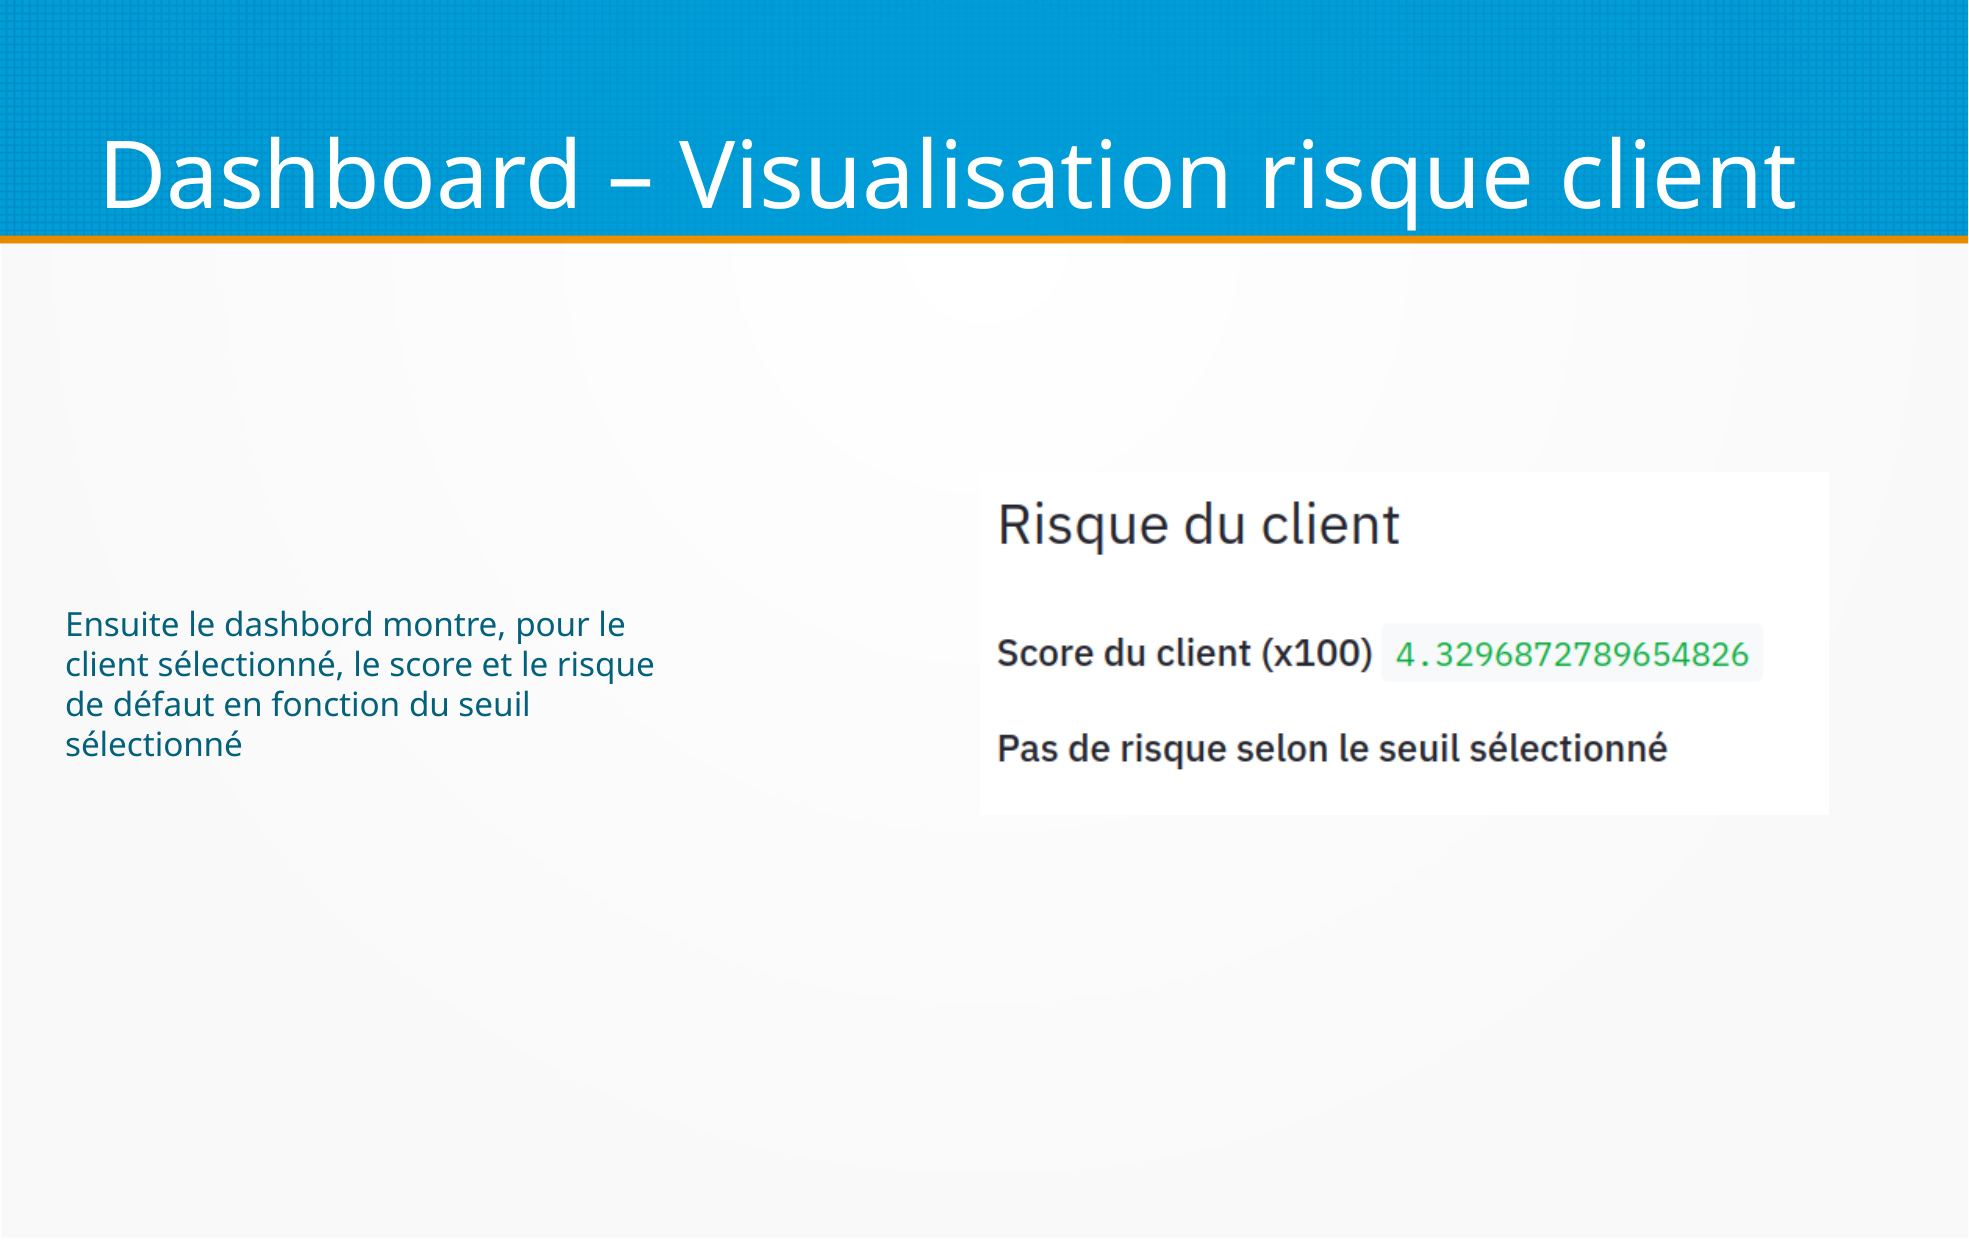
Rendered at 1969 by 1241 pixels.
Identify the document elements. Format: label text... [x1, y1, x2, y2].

text_box Ensuite le dashbord montre, pour le client sélectionné, le score et le risque de défaut en fonction du seuil sélectionné [58, 570, 697, 796]
text_box Dashboard – Visualisation risque client [98, 19, 1870, 227]
picture [0, 236, 1969, 1241]
